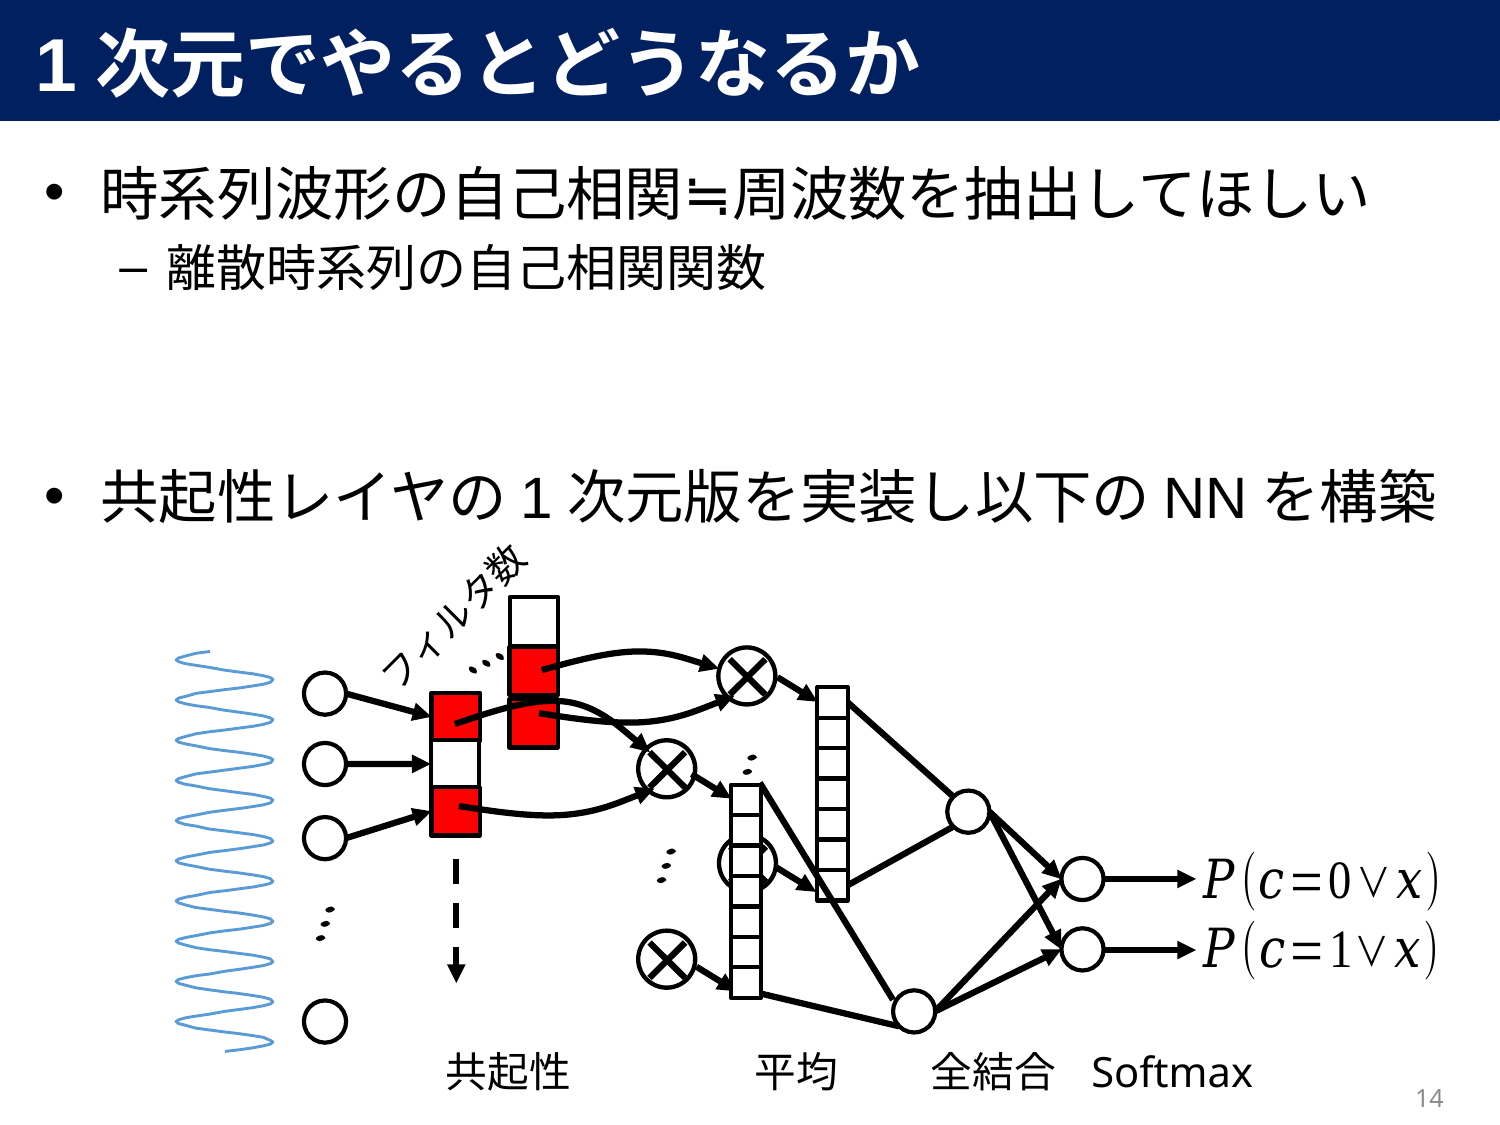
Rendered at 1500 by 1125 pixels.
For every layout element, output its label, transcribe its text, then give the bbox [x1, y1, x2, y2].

text_box 共起性 [430, 1051, 586, 1103]
title 1次元でやるとどうなるか [20, 13, 1480, 110]
text_box 全結合 [916, 1051, 1072, 1103]
text_box [176, 651, 273, 1052]
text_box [303, 597, 1197, 1043]
slide_number 14 [1108, 1069, 1459, 1125]
text_box Softmax [1076, 1038, 1268, 1103]
text_box 平均 [739, 1051, 853, 1103]
text_box フィルタ数 [432, 519, 551, 595]
